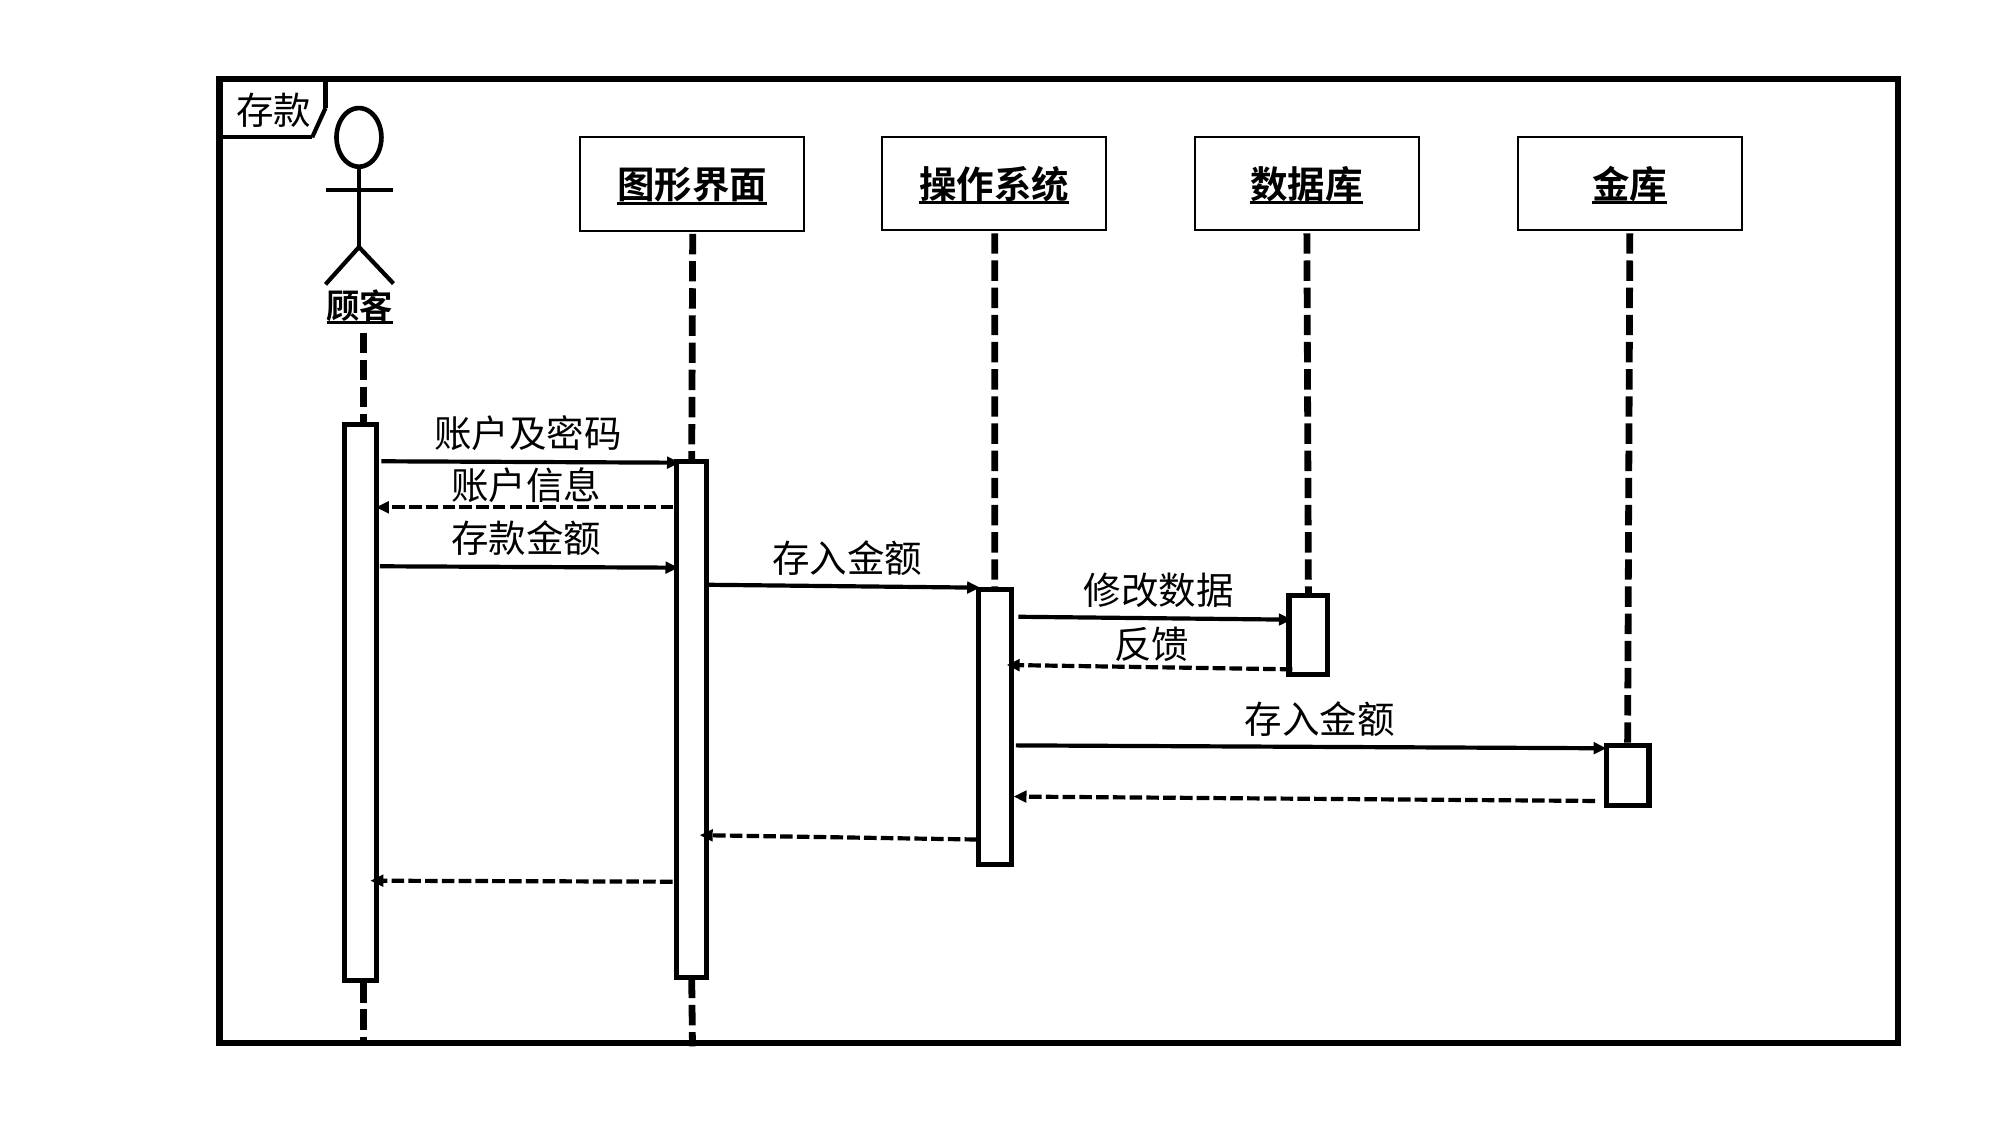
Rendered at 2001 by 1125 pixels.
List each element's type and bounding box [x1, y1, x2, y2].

text_box [219, 78, 1899, 1047]
